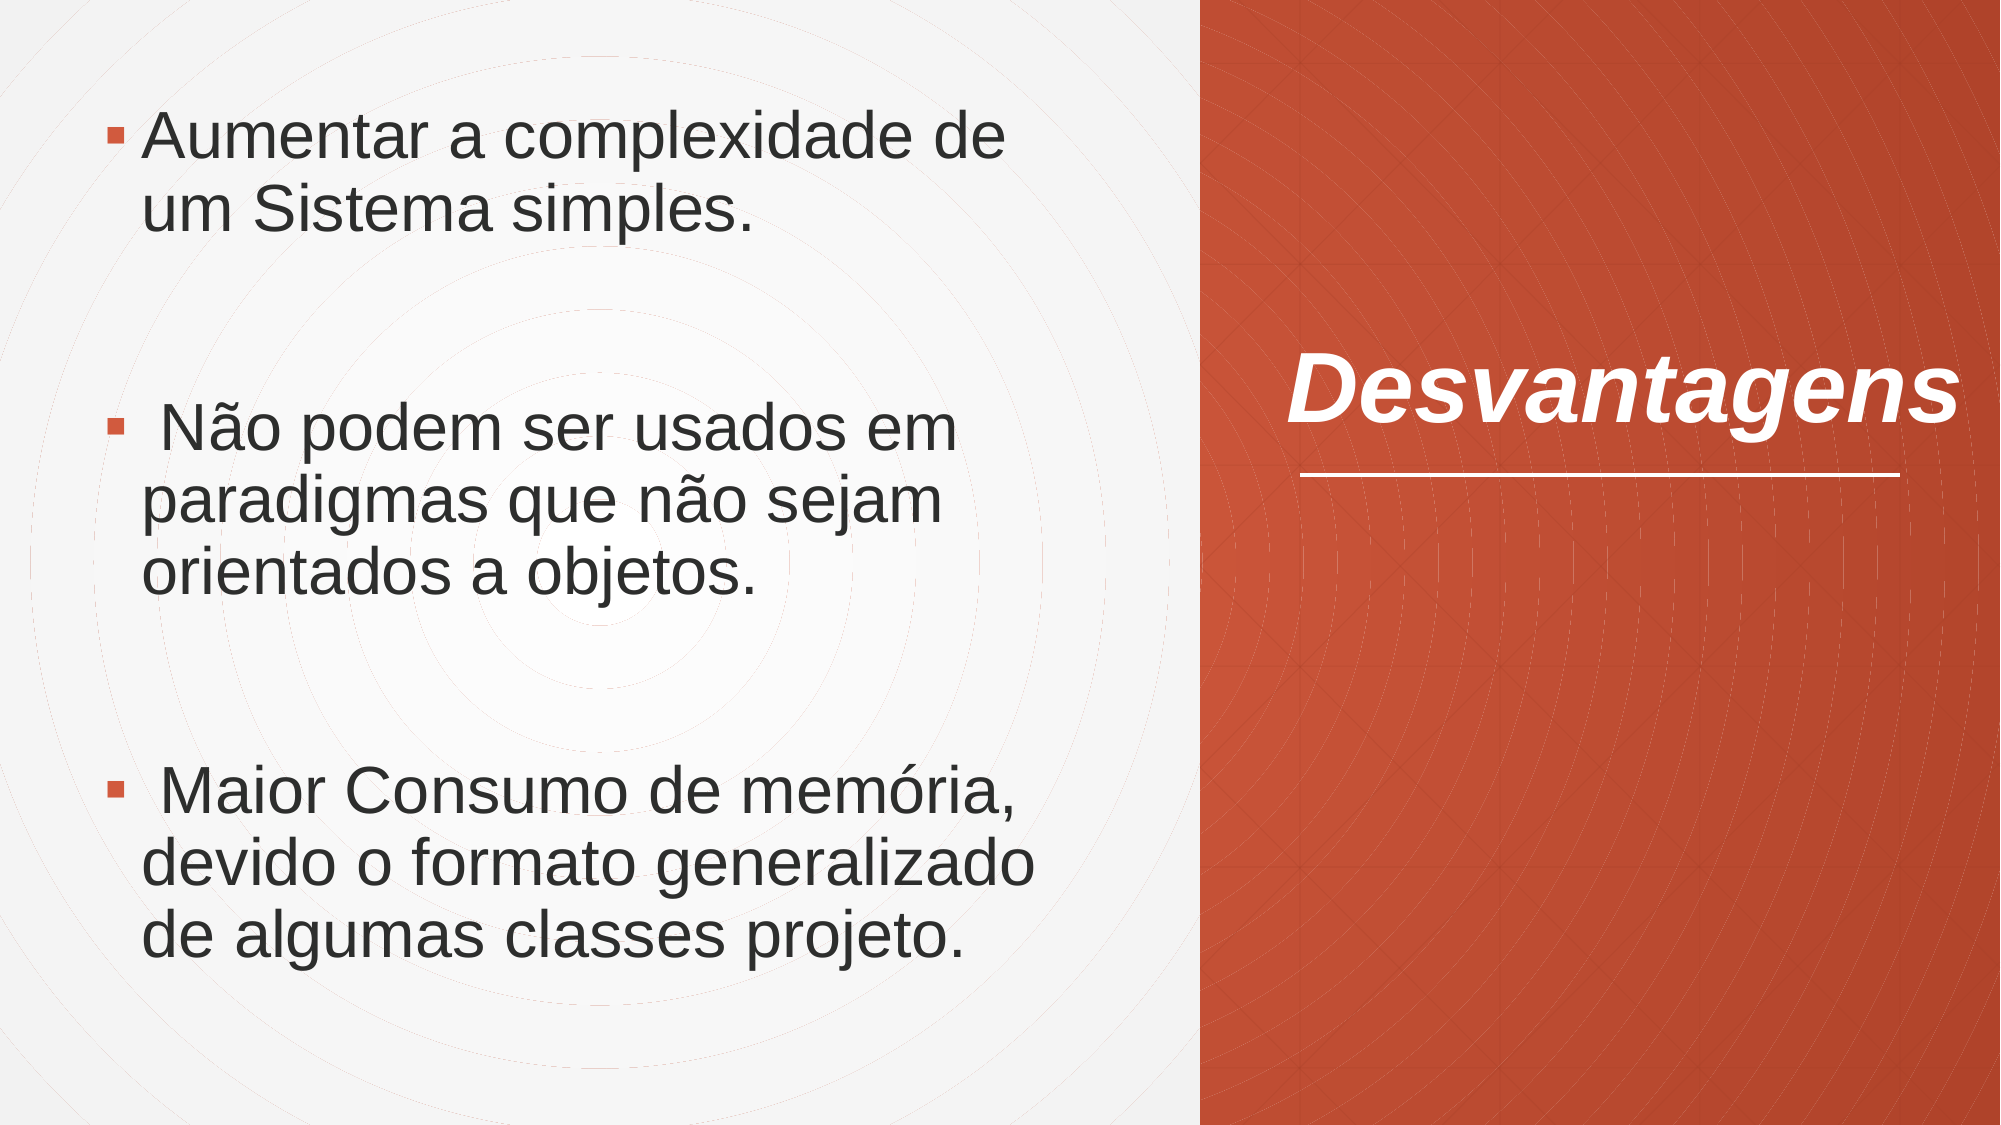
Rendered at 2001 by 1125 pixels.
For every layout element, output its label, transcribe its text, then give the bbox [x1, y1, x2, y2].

list Aumentar a complexidade de um Sistema simples. Não podem ser usados em paradigmas que não sejam orientados a objetos. Maior Consumo de memória, devido o formato generalizado de algumas classes projeto. [89, 93, 1110, 1032]
title Desvantagens [1271, 91, 2000, 452]
